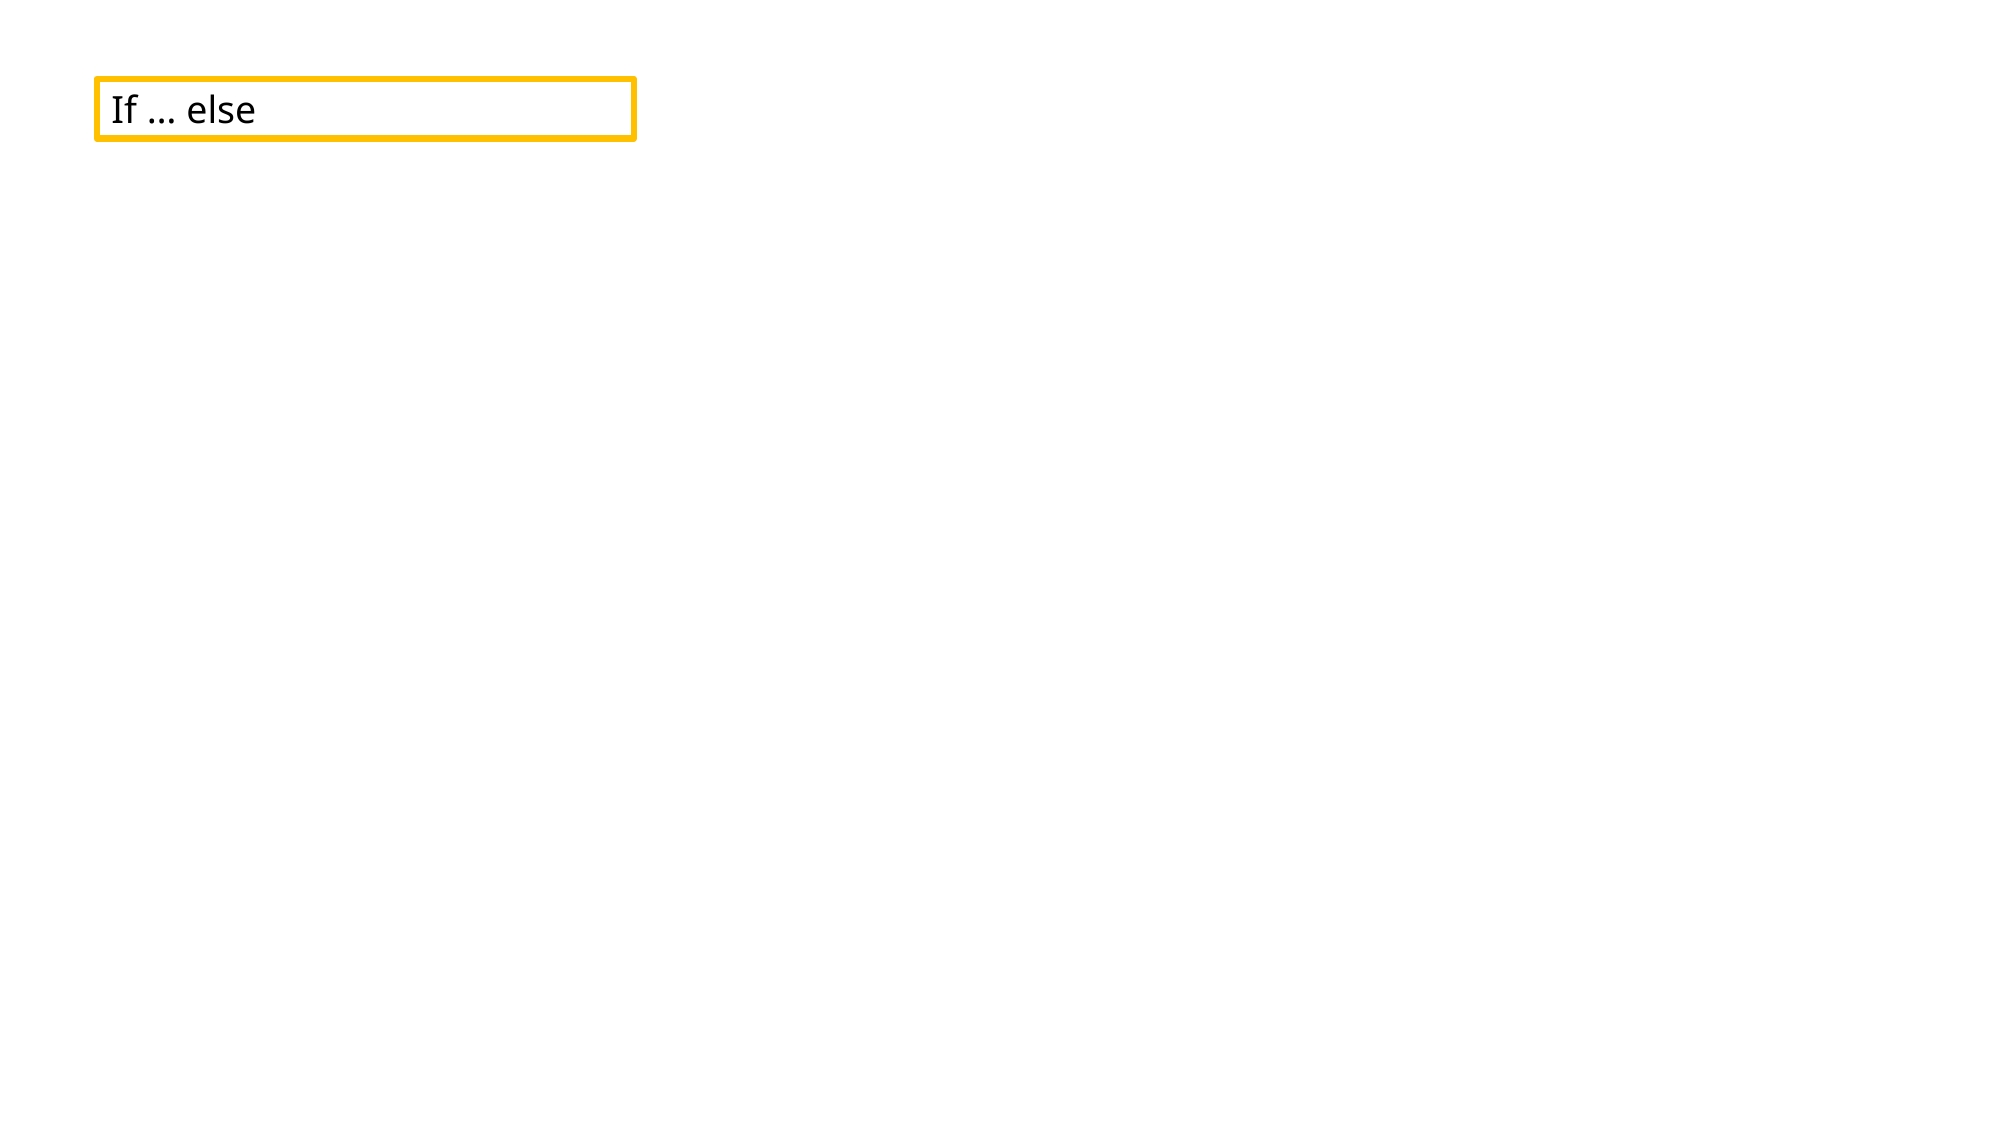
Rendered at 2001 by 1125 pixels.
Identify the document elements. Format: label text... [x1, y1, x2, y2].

text_box If … else [96, 78, 634, 139]
